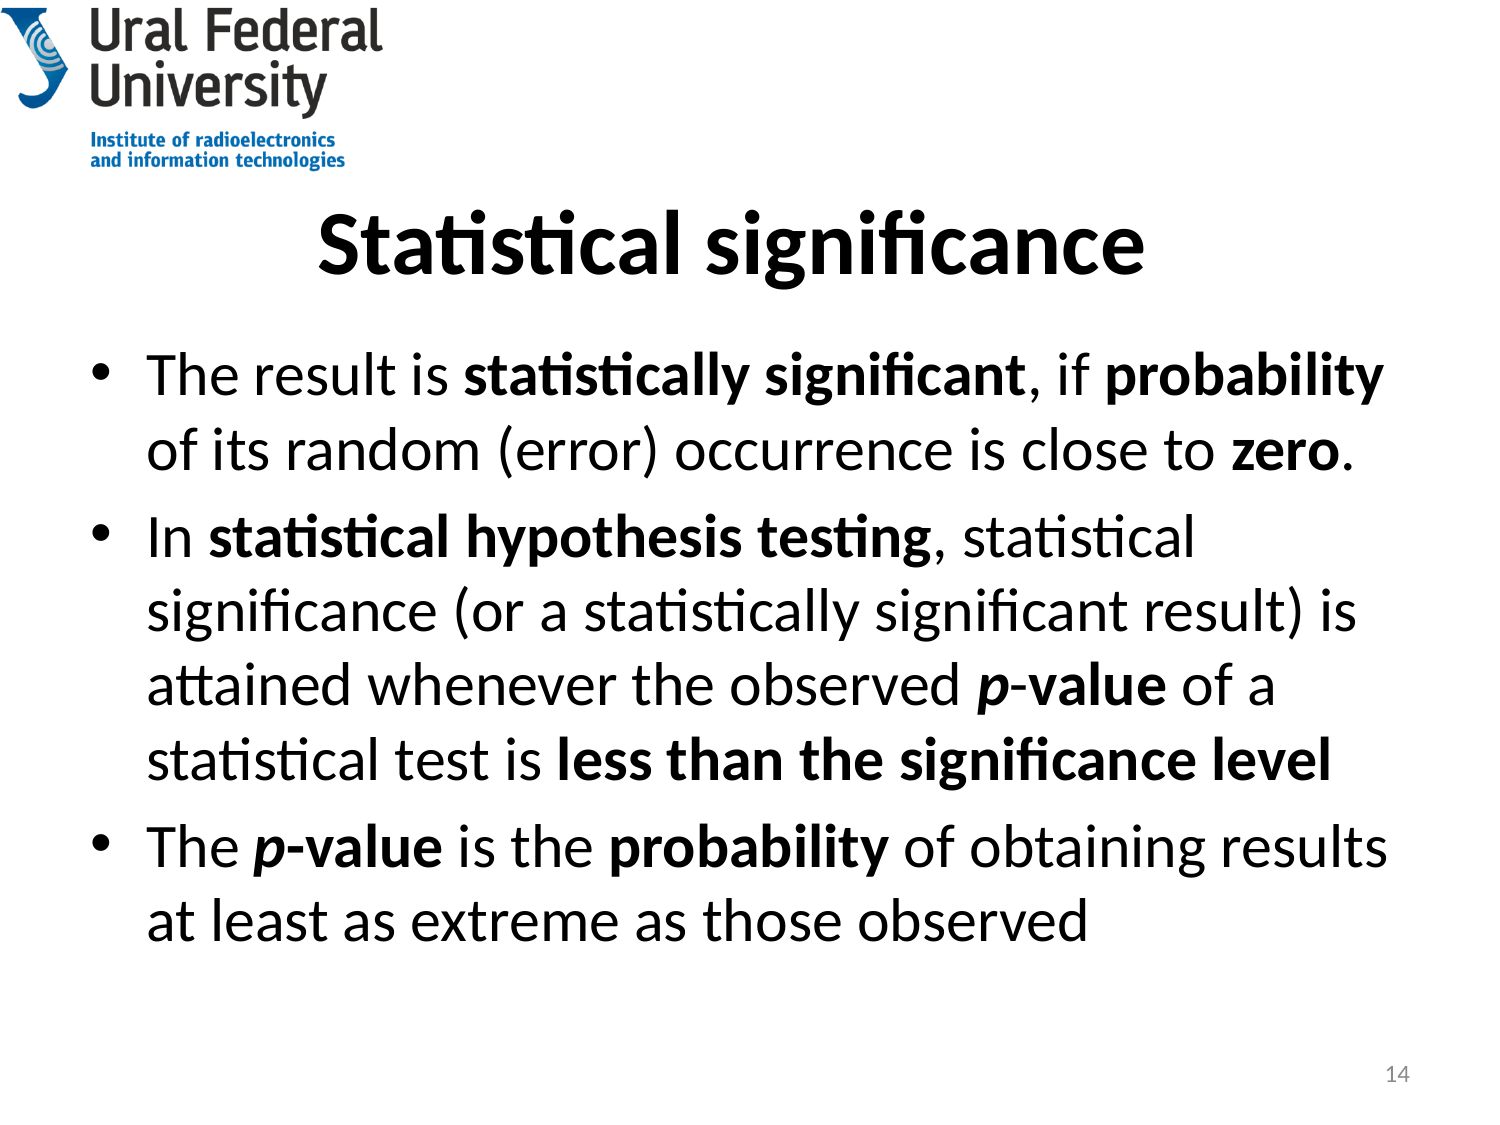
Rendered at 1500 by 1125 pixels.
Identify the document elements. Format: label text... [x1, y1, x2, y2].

title Statistical significance [29, 172, 1436, 303]
picture [0, 0, 384, 174]
slide_number 14 [1074, 1042, 1425, 1103]
list The result is statistically significant, if probability of its random (error) occurrence is close to zero. In statistical hypothesis testing, statistical significance (or a statistically significant result) is attained whenever the observed p-value of a statistical test is less than the significance level The p-value is the probability of obtaining results at least as extreme as those observed [75, 326, 1425, 1059]
